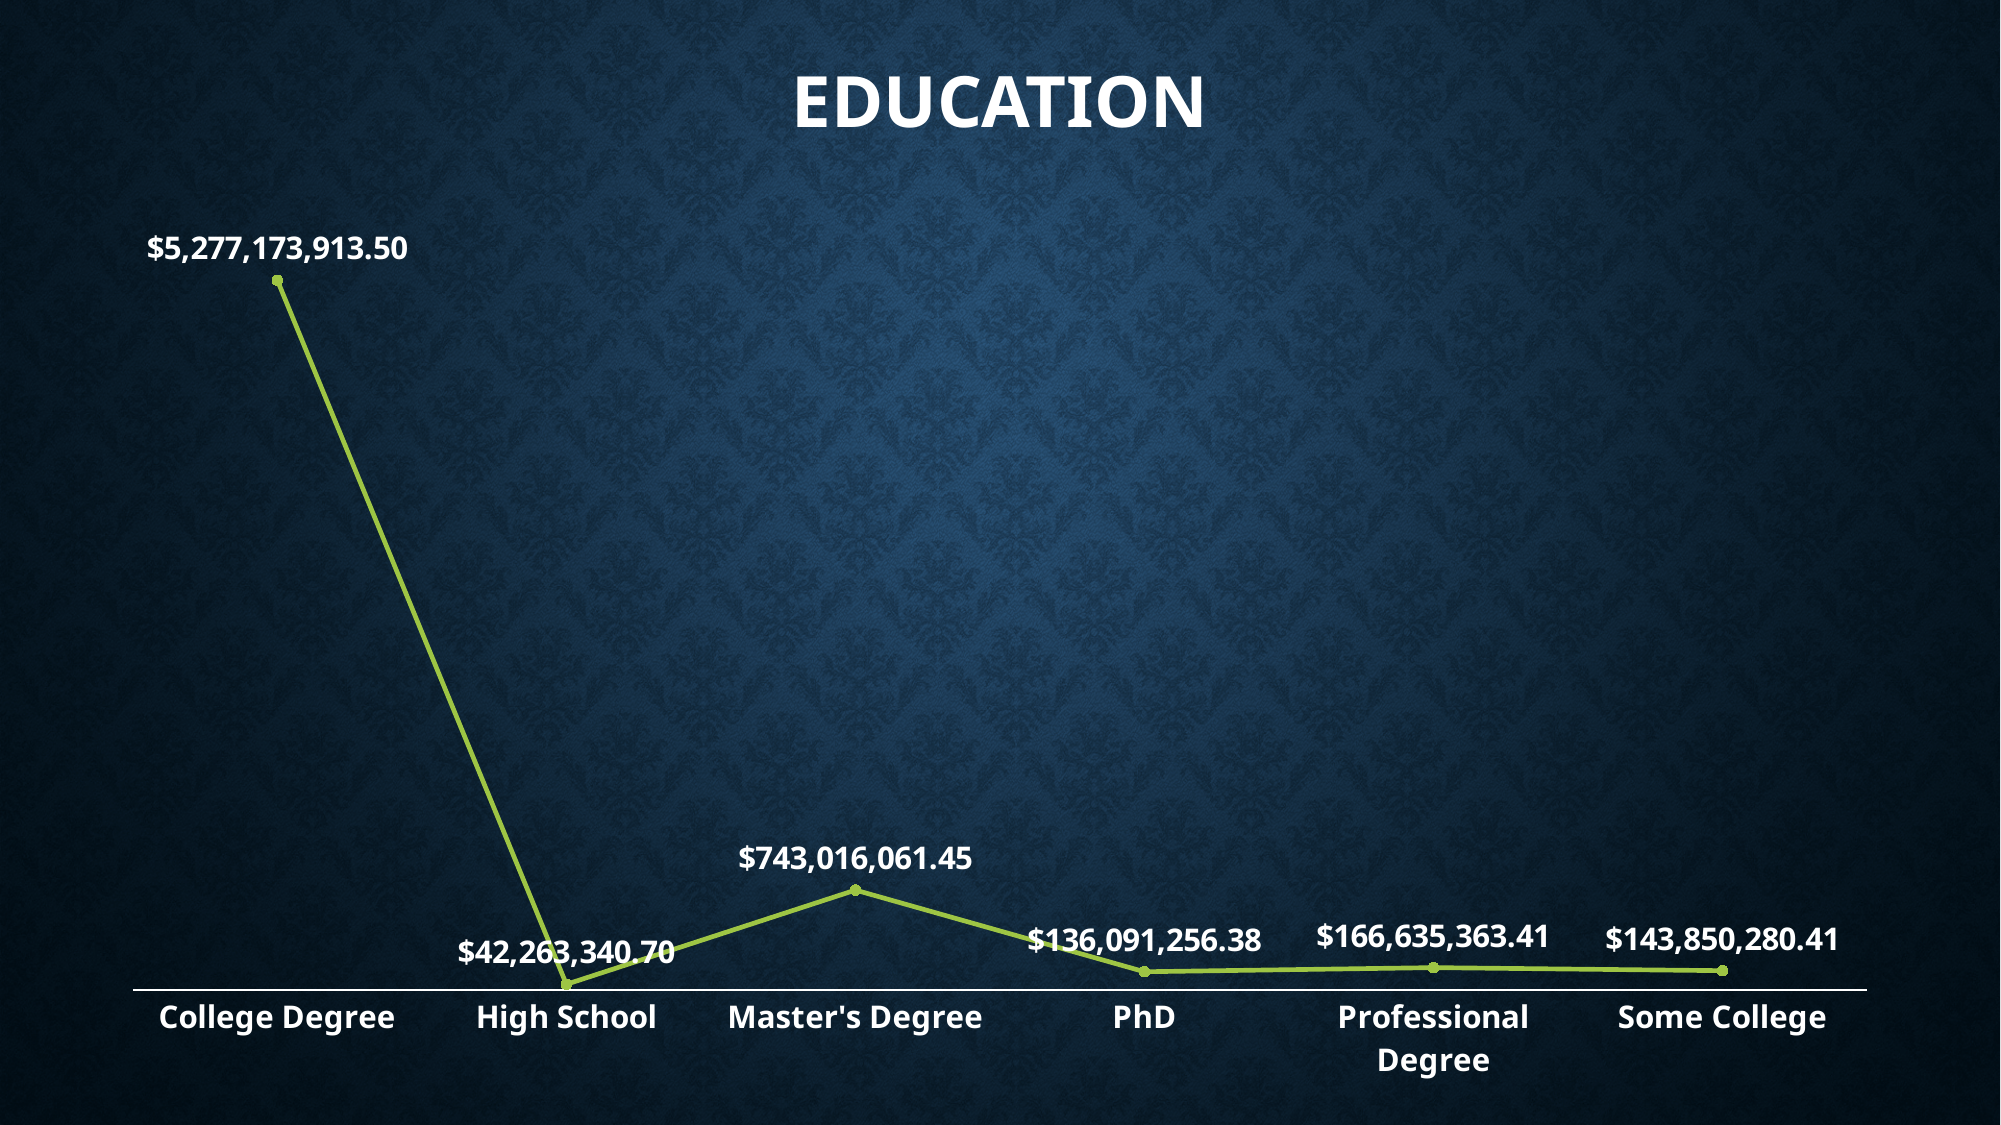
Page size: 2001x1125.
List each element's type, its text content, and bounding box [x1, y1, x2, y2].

chart [96, 163, 1904, 1100]
title EDUCATION [96, 25, 1904, 163]
